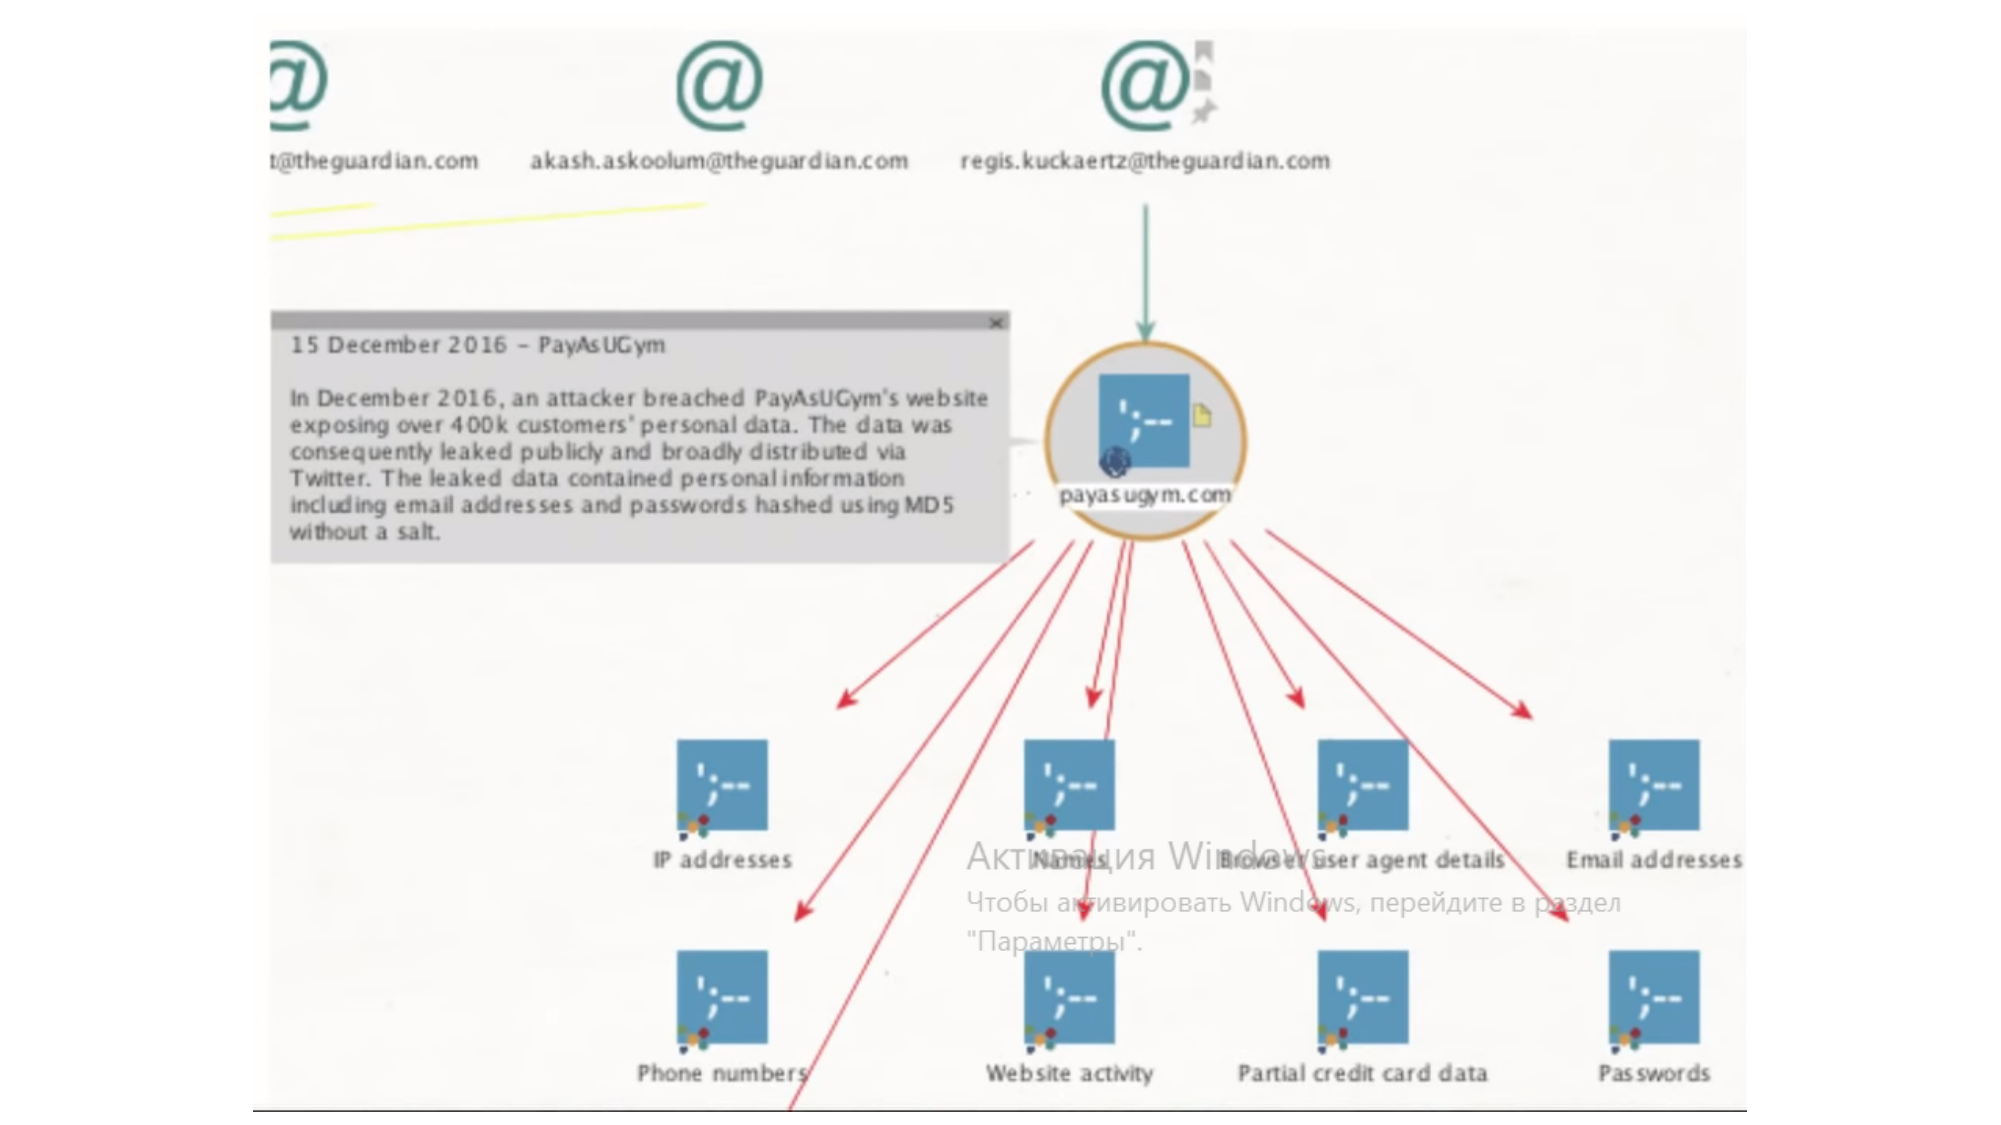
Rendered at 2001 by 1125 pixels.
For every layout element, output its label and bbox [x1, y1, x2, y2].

picture [253, 13, 1747, 1112]
